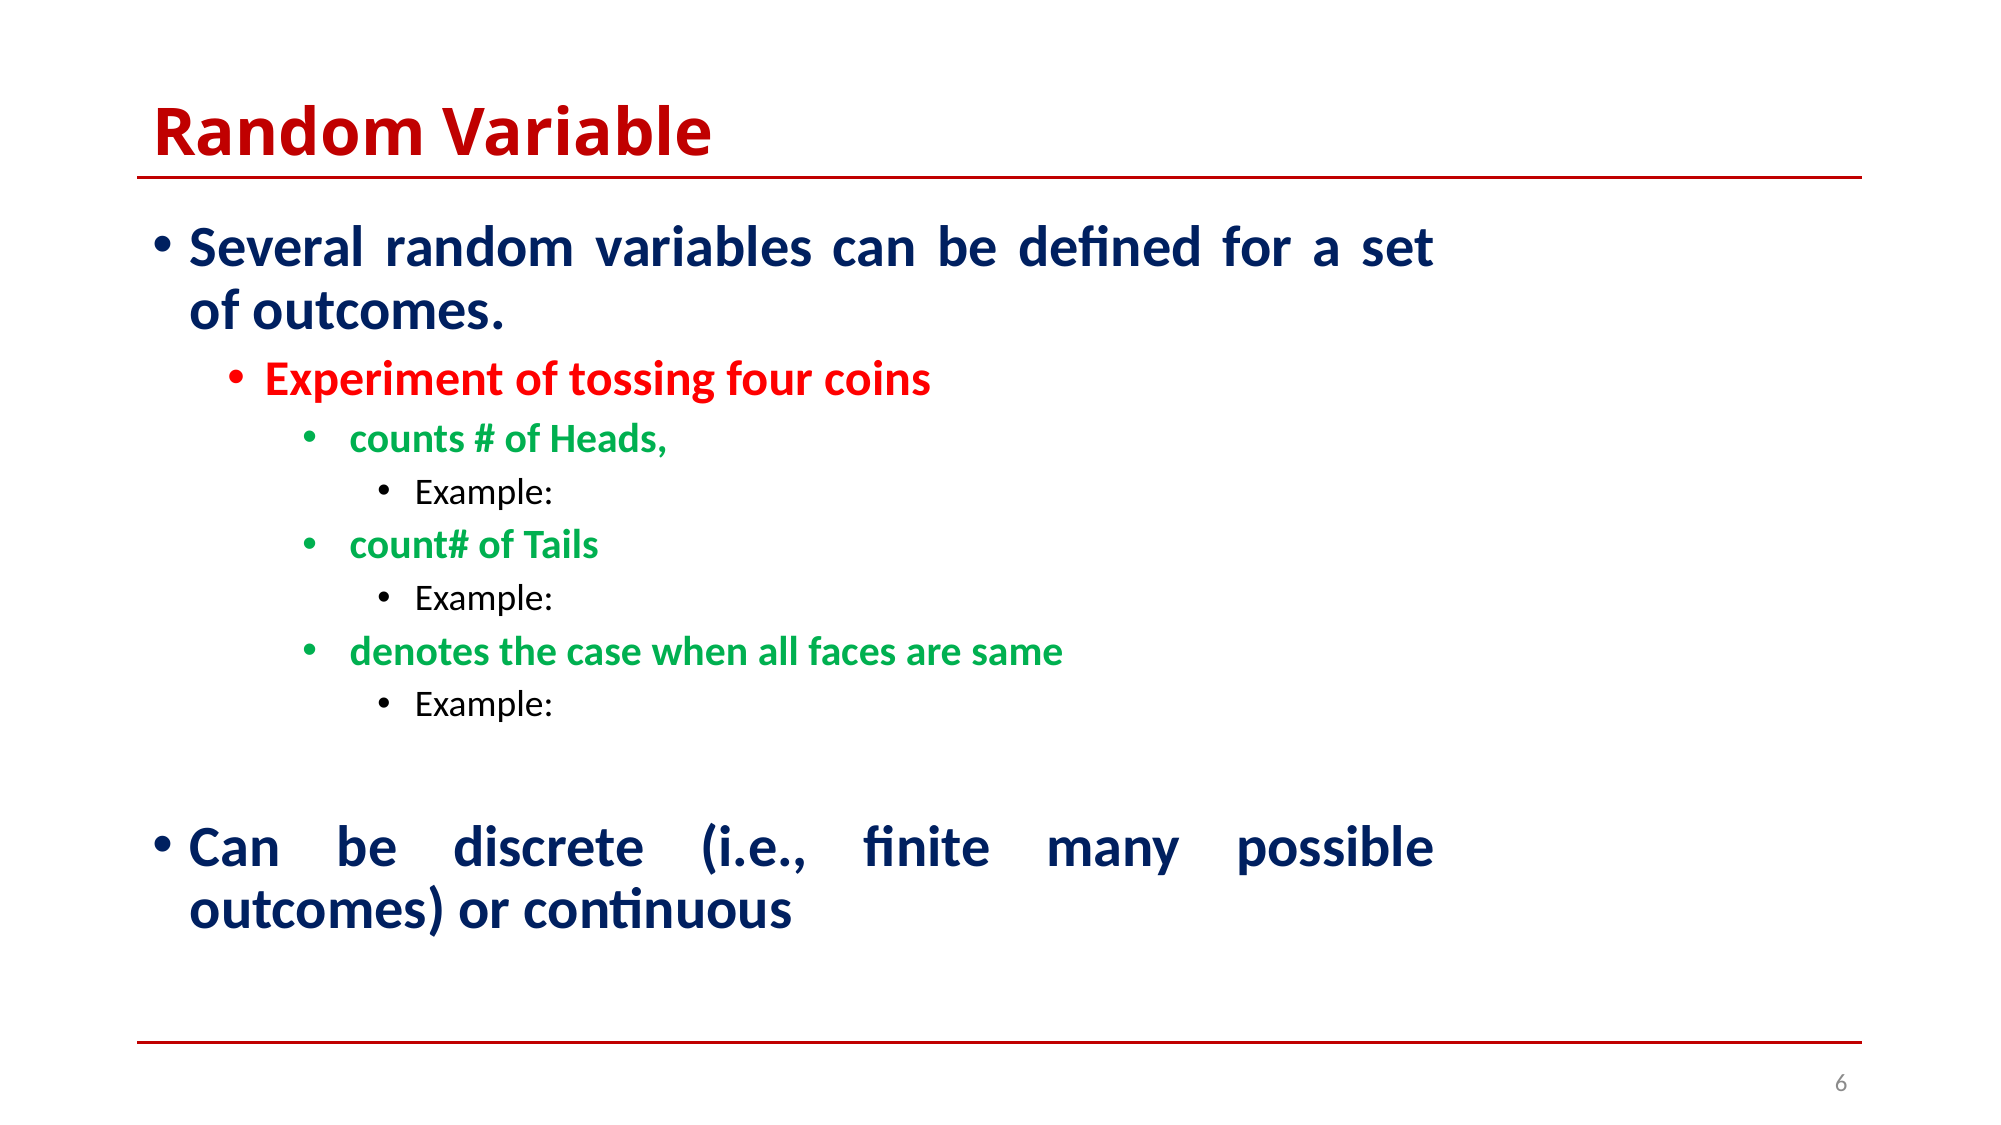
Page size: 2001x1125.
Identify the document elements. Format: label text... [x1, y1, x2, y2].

title Random Variable [137, 90, 1863, 178]
slide_number 6 [1412, 1051, 1863, 1111]
